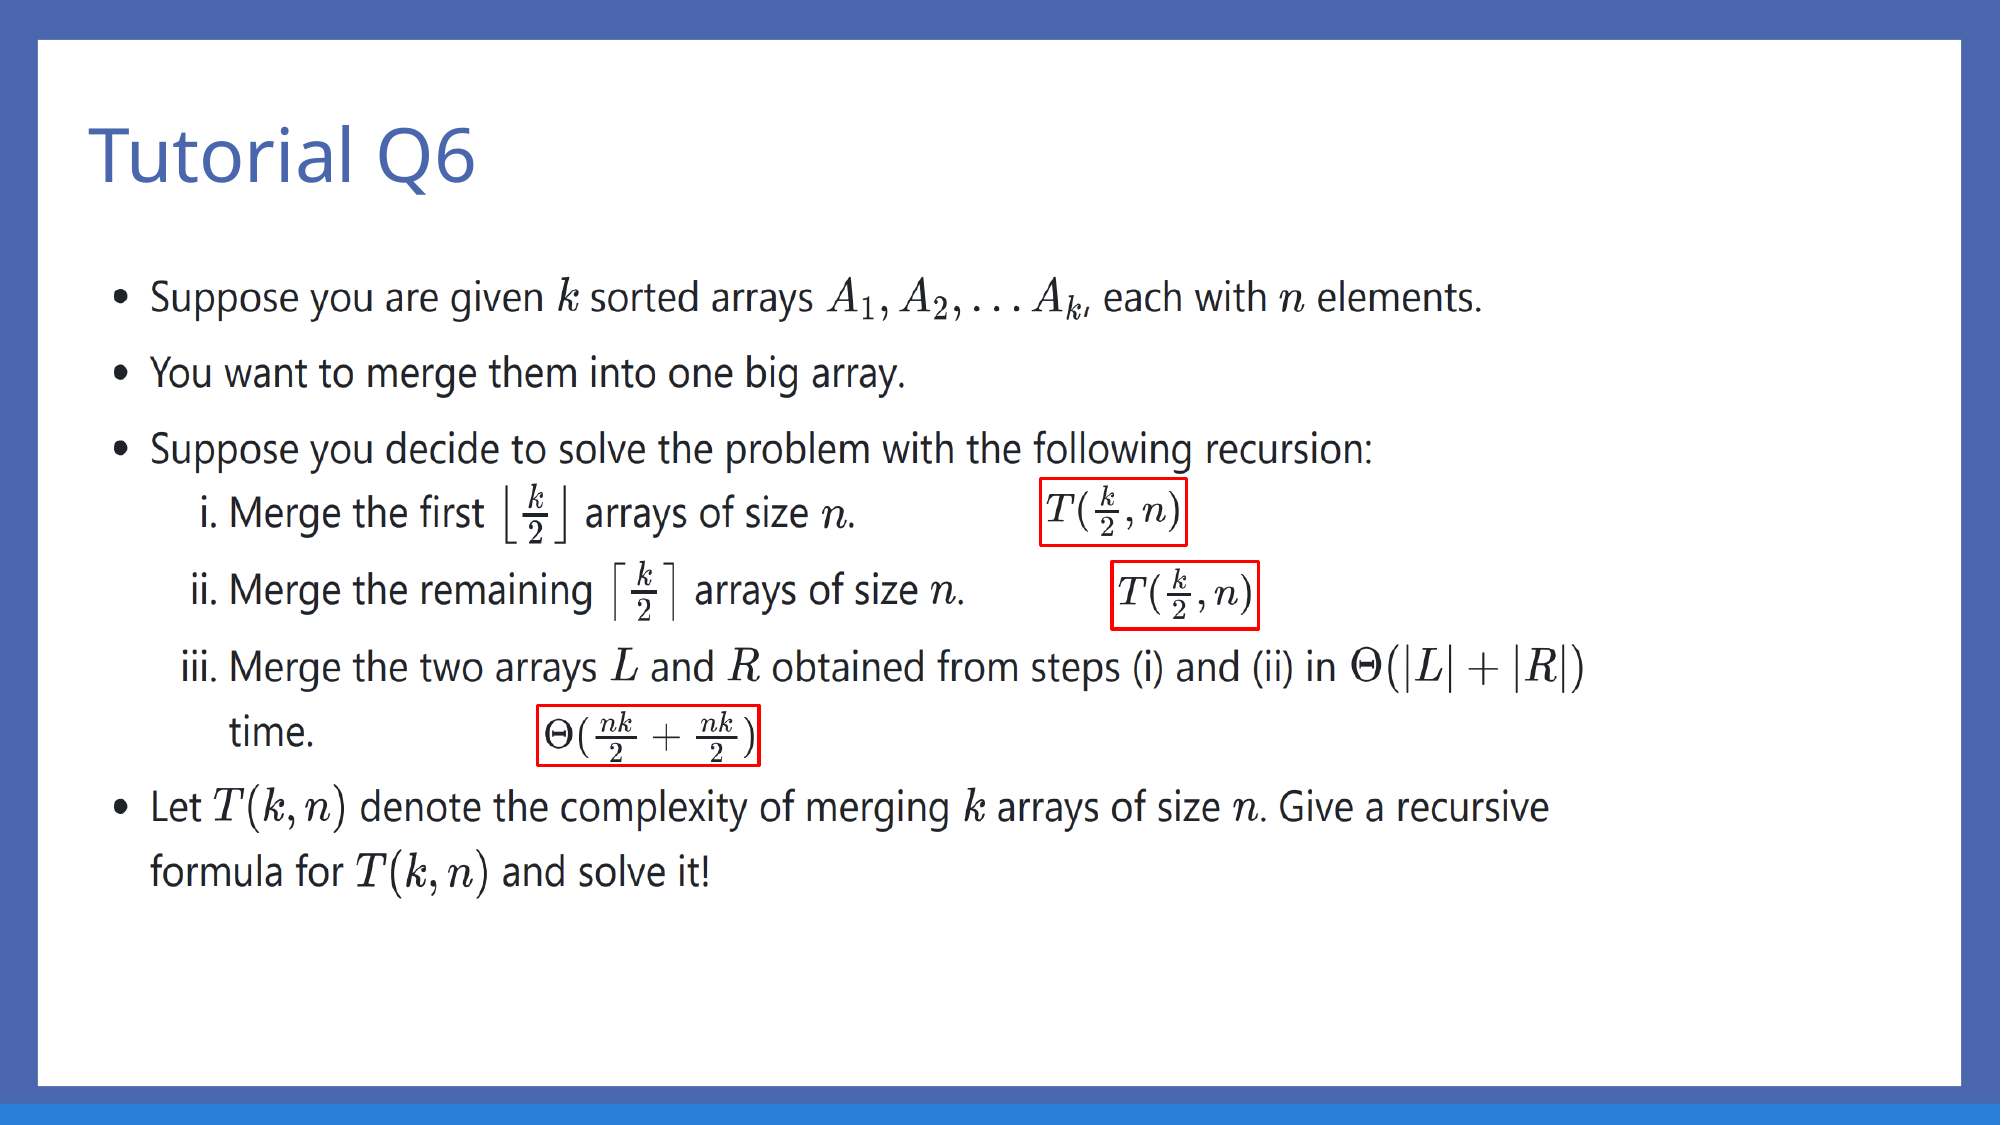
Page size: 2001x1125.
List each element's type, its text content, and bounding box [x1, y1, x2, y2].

title Tutorial Q6 [68, 97, 1932, 252]
picture [85, 251, 1618, 918]
